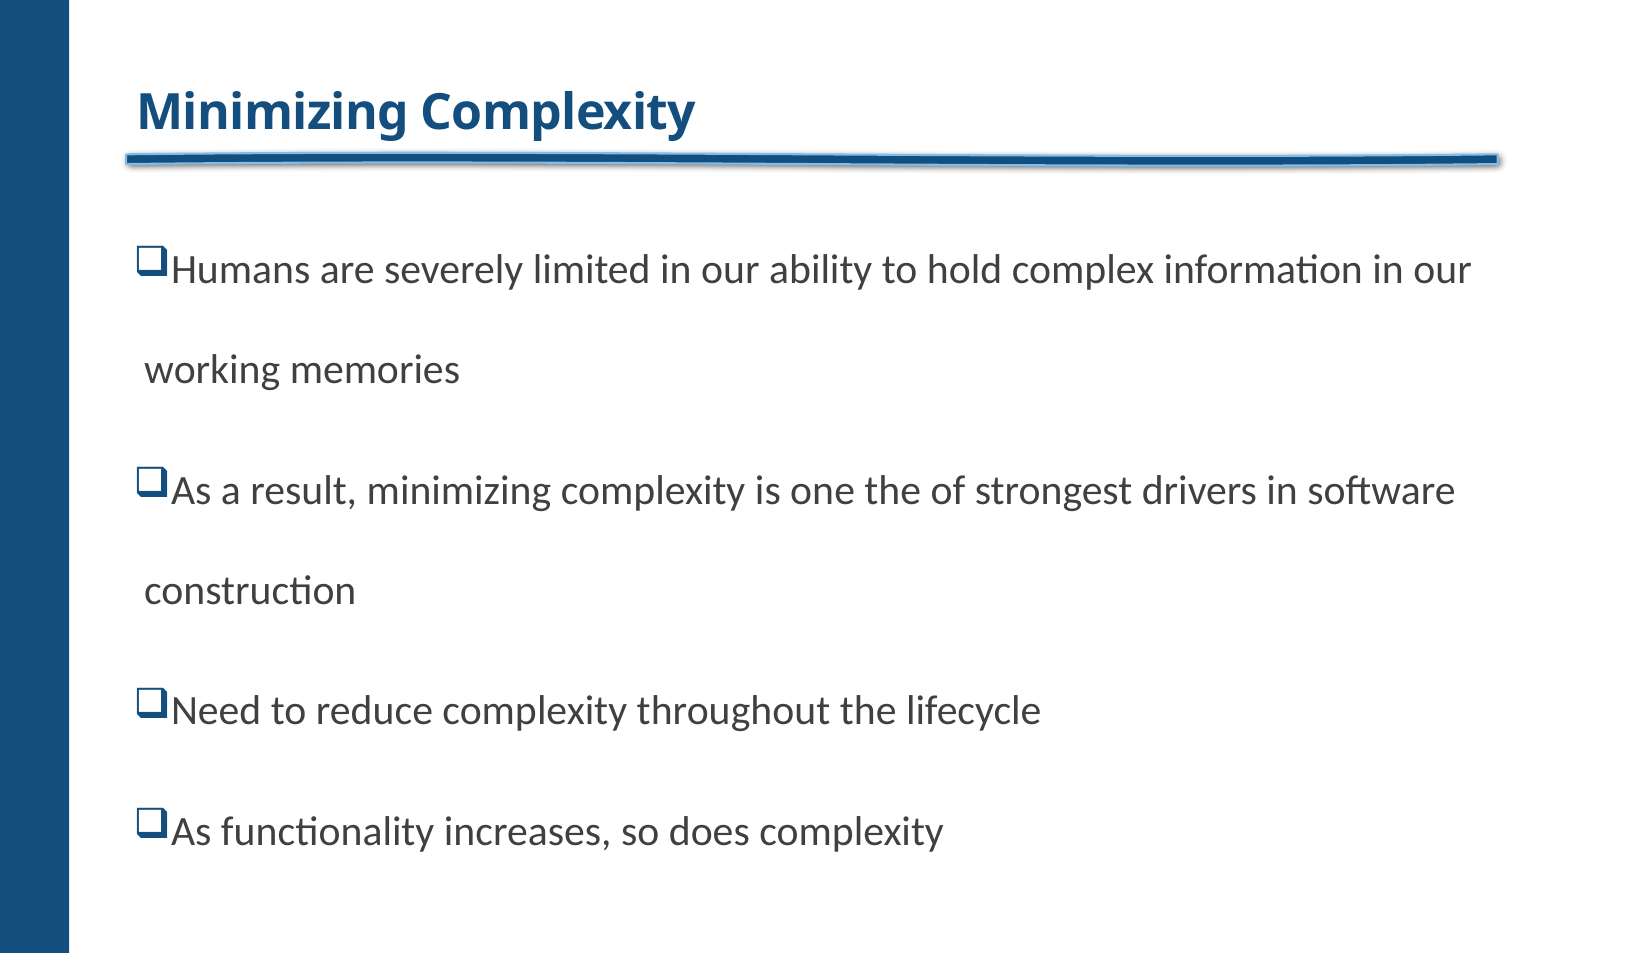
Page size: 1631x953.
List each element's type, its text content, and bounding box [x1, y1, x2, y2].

list Humans are severely limited in our ability to hold complex information in our working memories As a result, minimizing complexity is one the of strongest drivers in software construction Need to reduce complexity throughout the lifecycle As functionality increases, so does complexity [133, 186, 1492, 884]
title Minimizing Complexity [125, 4, 1471, 146]
